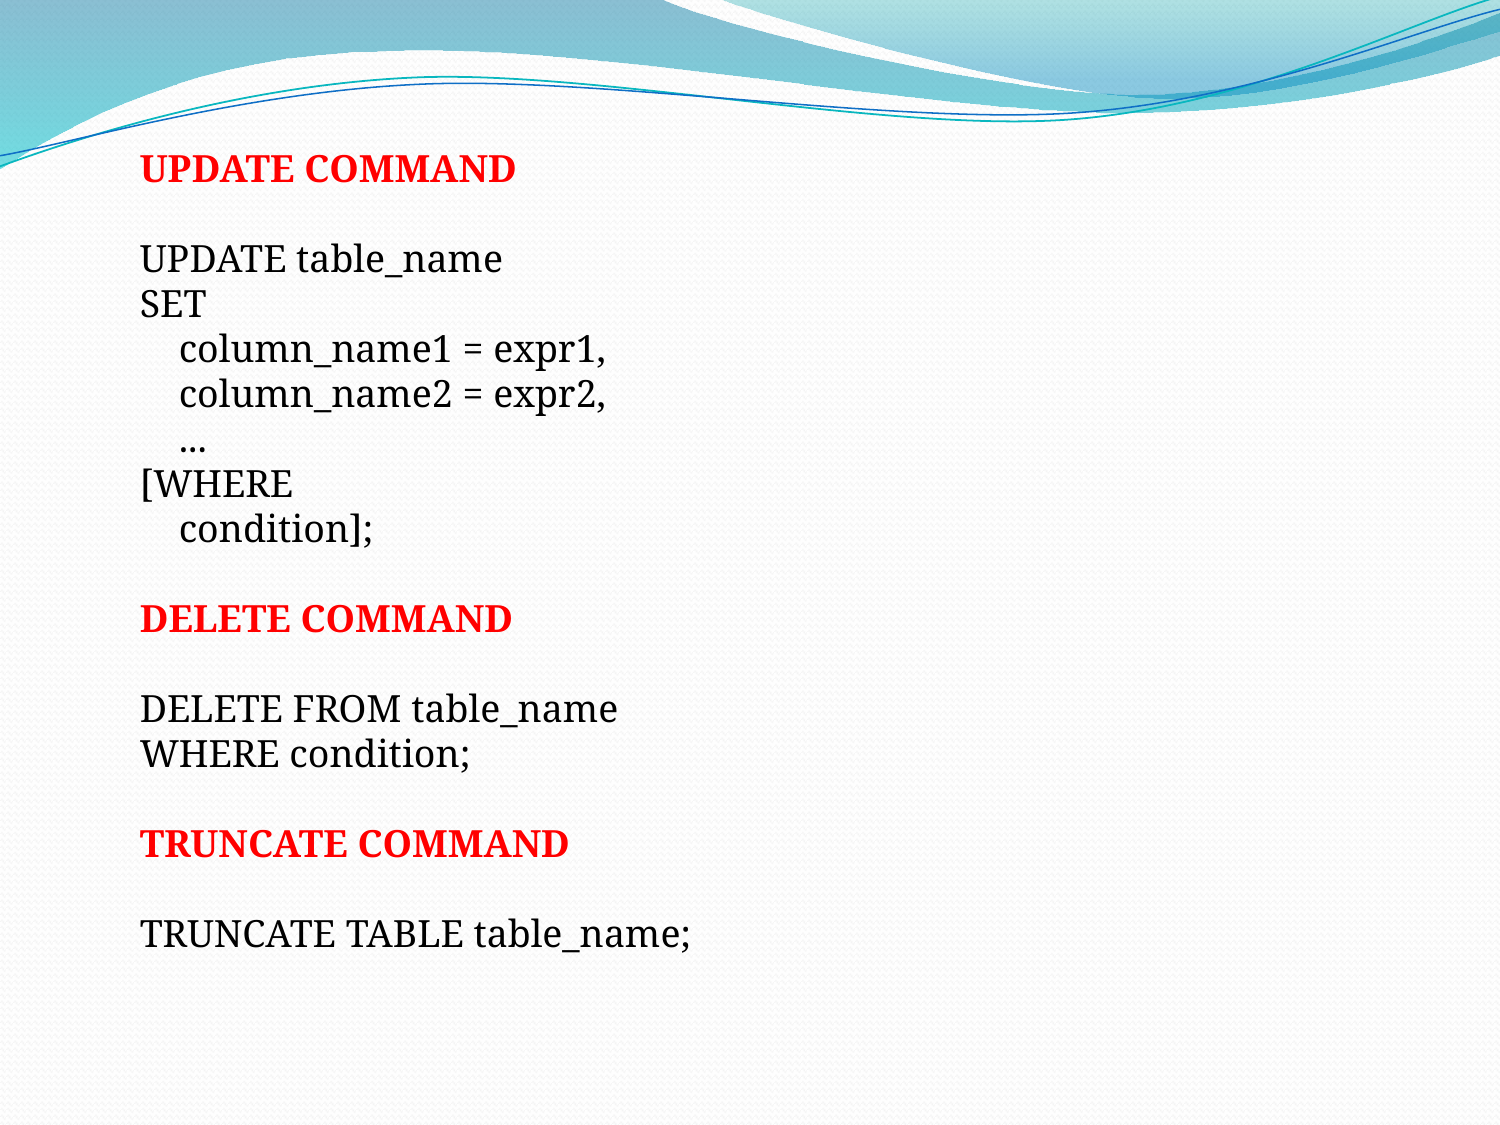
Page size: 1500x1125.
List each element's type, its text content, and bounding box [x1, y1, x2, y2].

text_box UPDATE COMMAND UPDATE table_name SET column_name1 = expr1, column_name2 = expr2, ... [WHERE condition]; DELETE COMMAND DELETE FROM table_name WHERE condition; TRUNCATE COMMAND TRUNCATE TABLE table_name; [124, 137, 1188, 1053]
